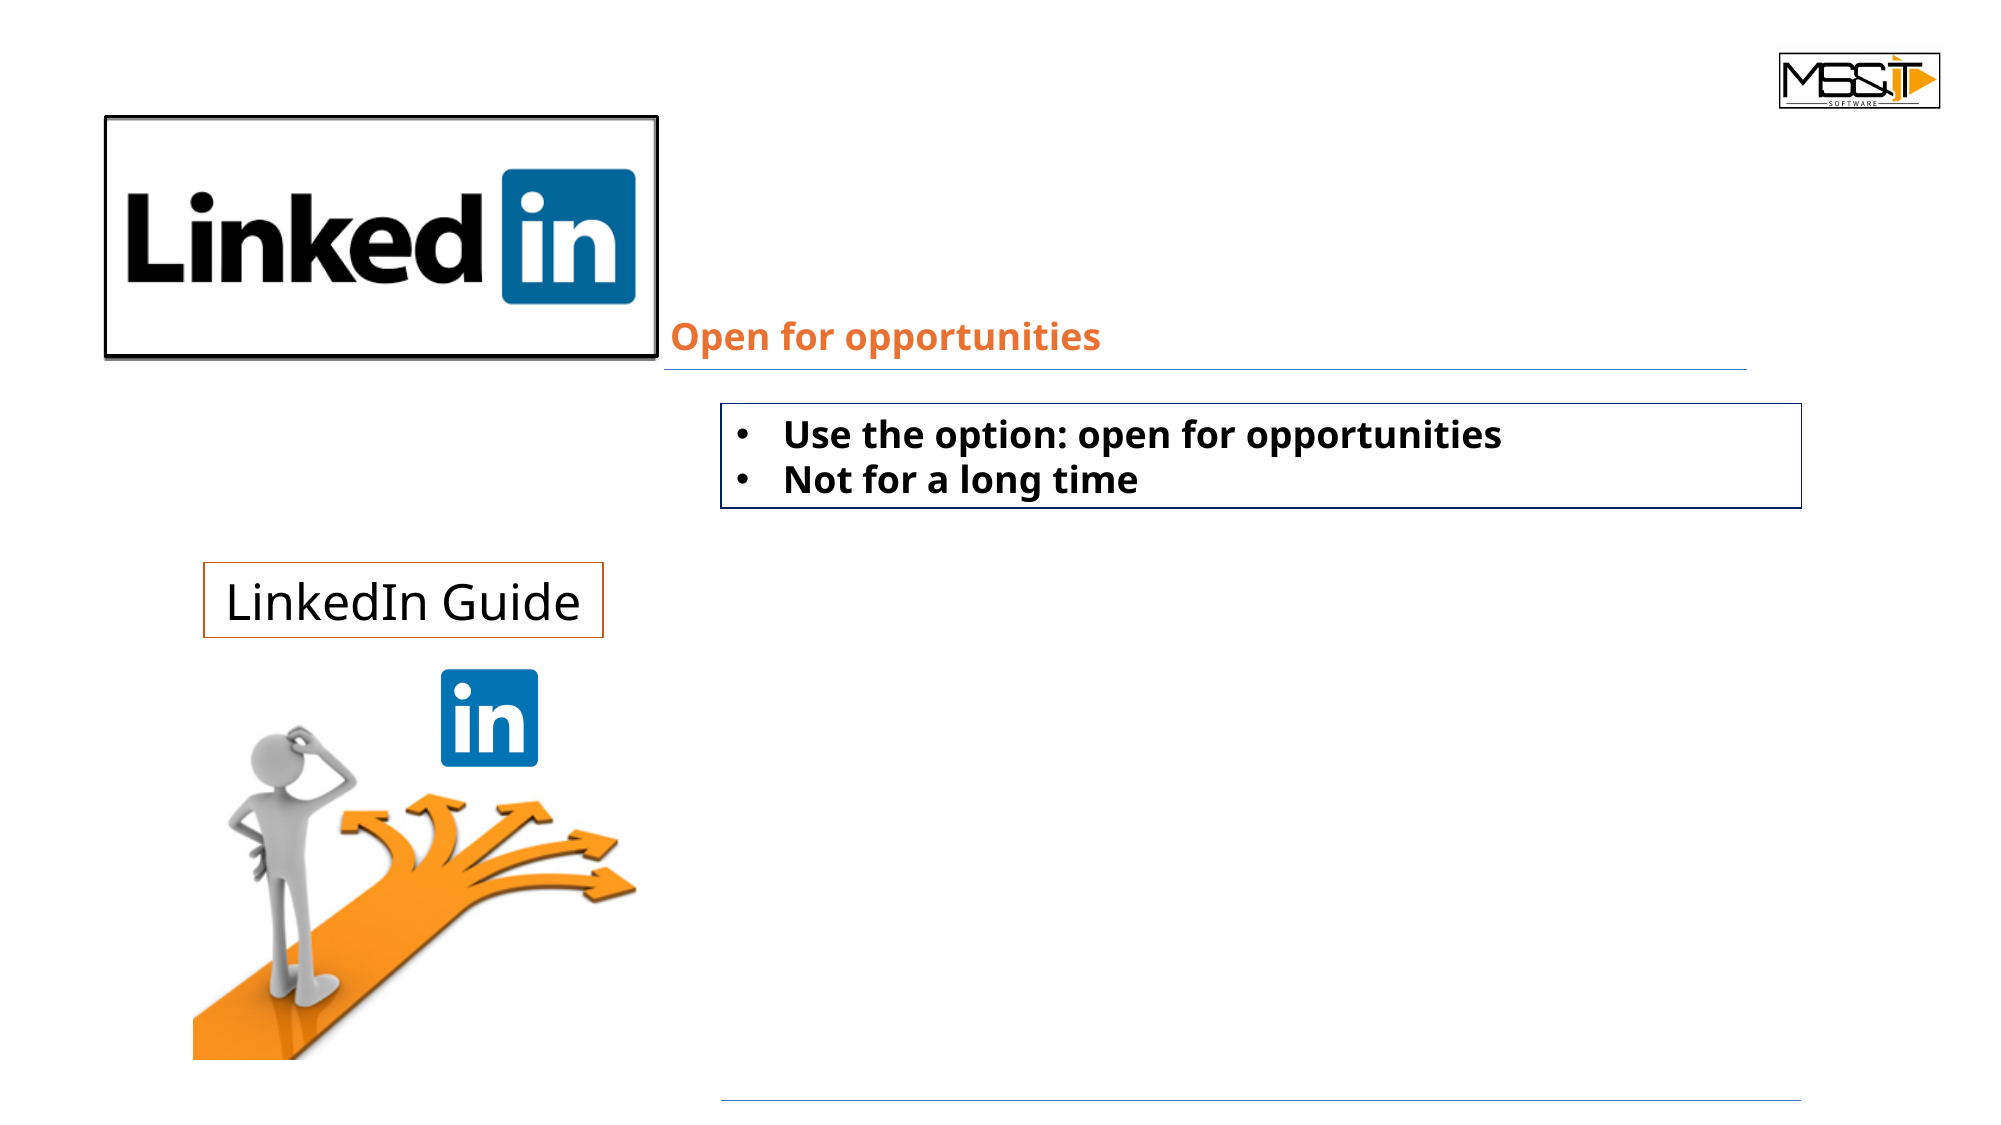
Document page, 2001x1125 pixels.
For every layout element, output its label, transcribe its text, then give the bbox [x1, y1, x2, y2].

text_box Use the option: open for opportunities Not for a long time [721, 403, 1802, 509]
picture [125, 166, 638, 306]
text_box Open for opportunities [655, 304, 1363, 365]
text_box LinkedIn Guide [204, 562, 603, 638]
picture [1769, 43, 1950, 118]
picture [193, 669, 663, 1060]
